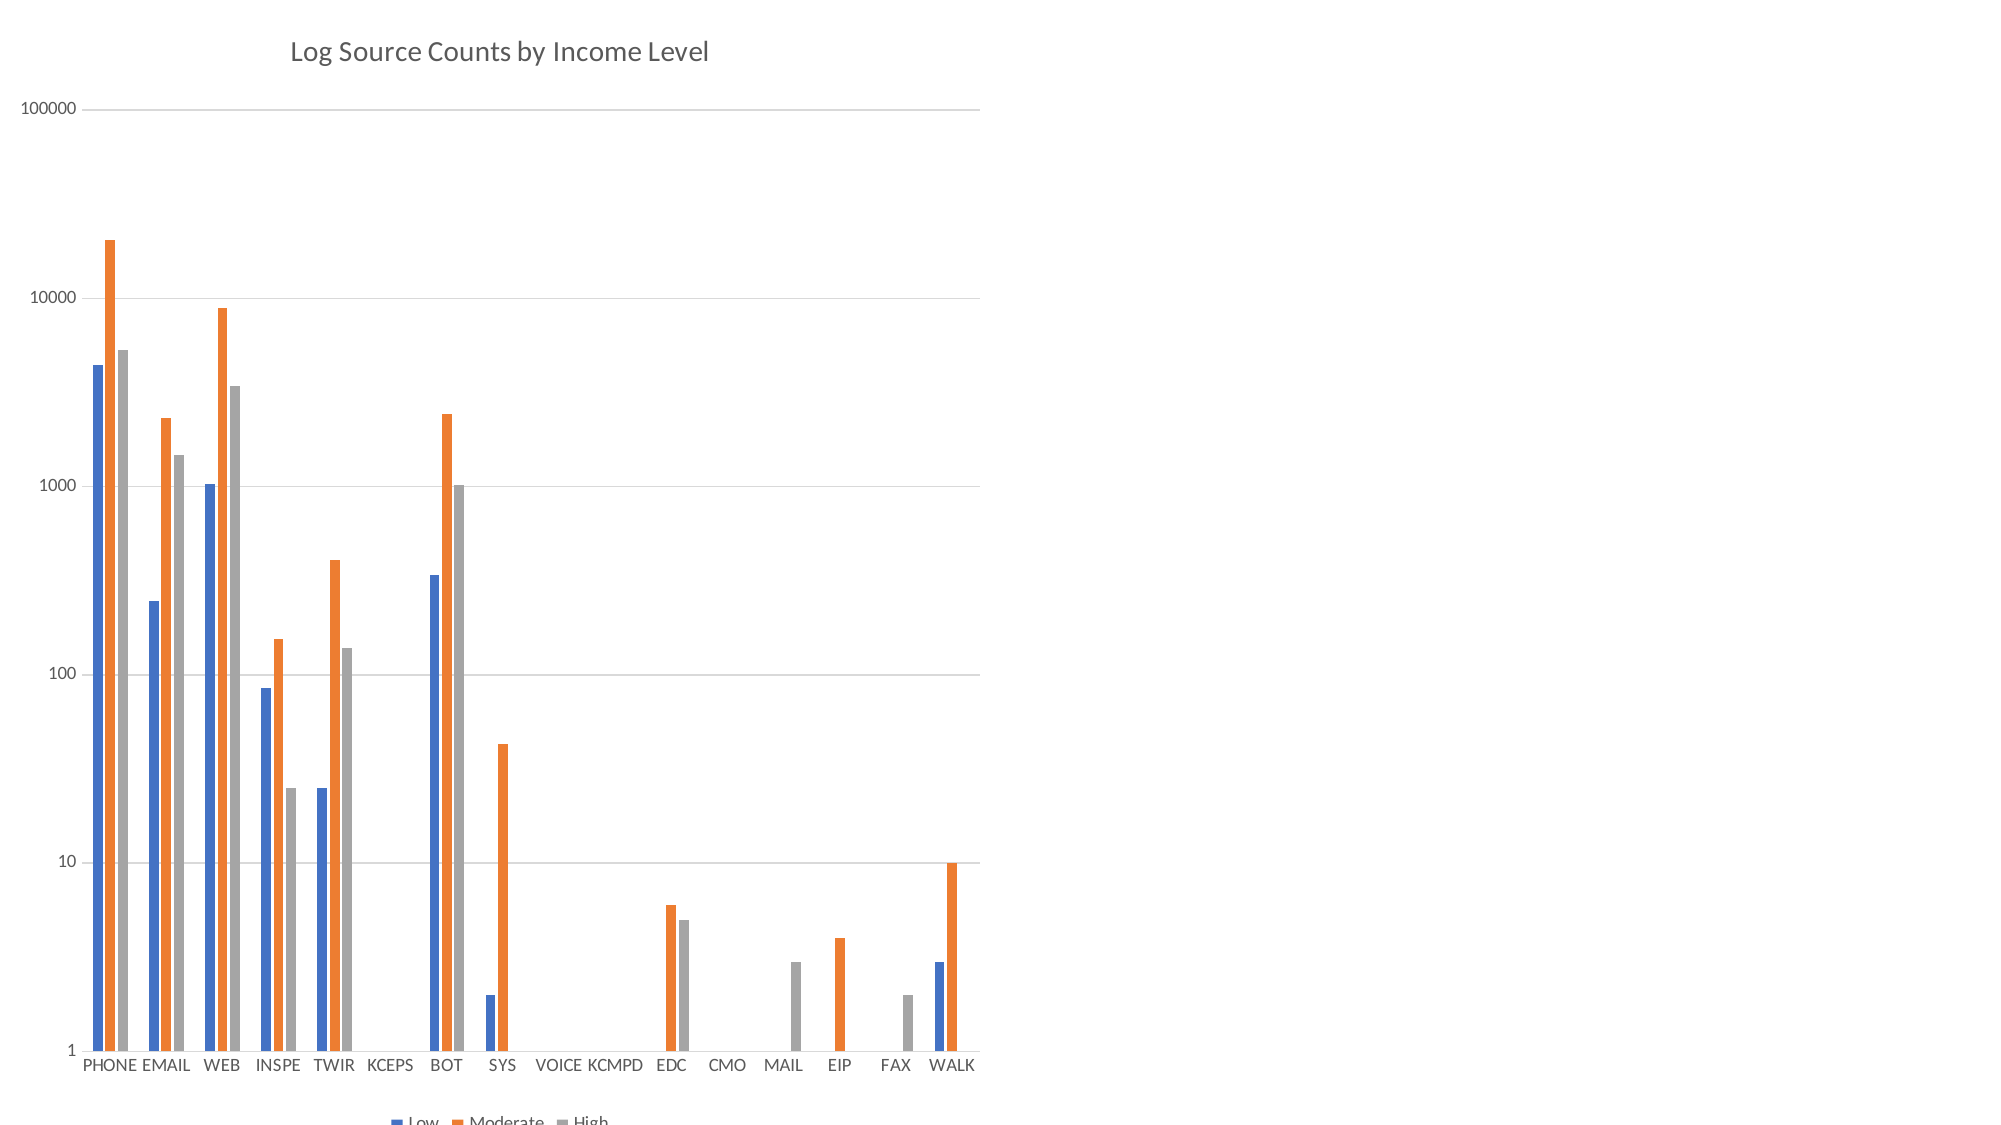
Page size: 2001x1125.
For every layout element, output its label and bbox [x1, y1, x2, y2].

chart [0, 0, 1000, 1125]
